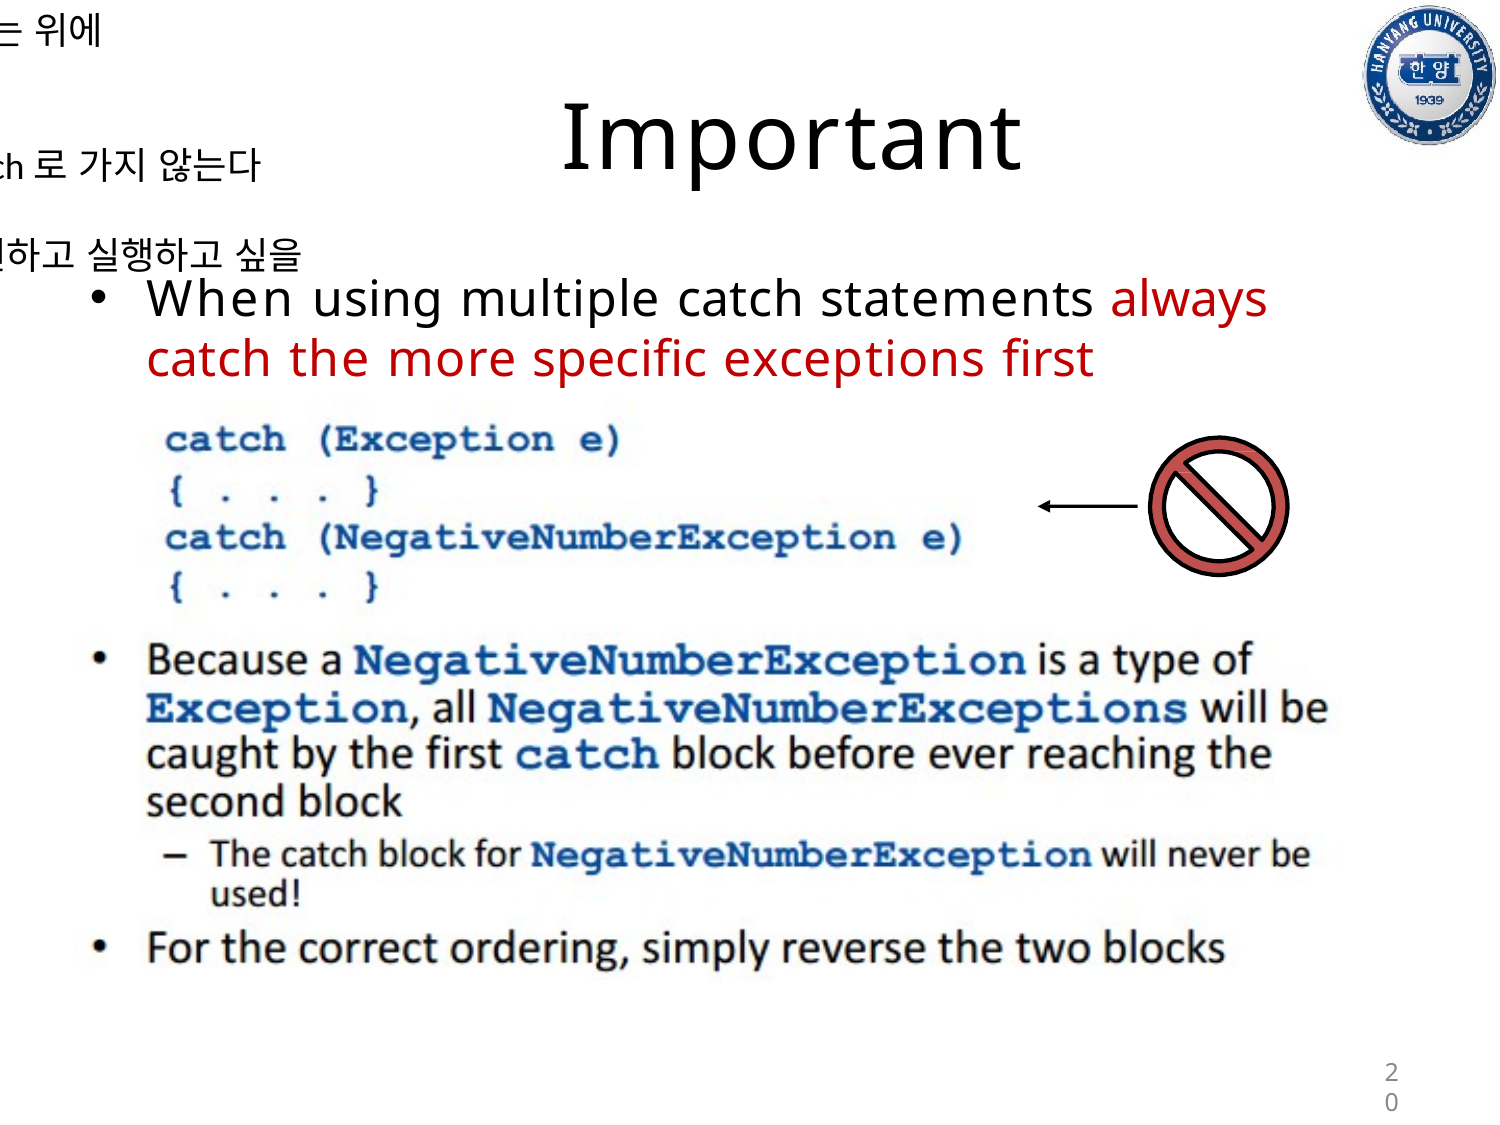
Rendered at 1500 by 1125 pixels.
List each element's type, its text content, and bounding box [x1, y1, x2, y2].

text_box [1185, 451, 1274, 540]
text_box [1150, 437, 1288, 576]
picture [0, 0, 1500, 1125]
text_box [1037, 500, 1138, 513]
text_box Important [559, 77, 1025, 193]
text_box 부모클래스는 아래/ 자식클래스는 위에 부모클래스를 위에 두면 아래catch로 가지 않는다 부모가 모두 처리하면 안되나?? -> 자식예외처리에서 코드를 구현하고 실행하고 싶을 때 할 수 없음 [0, 0, 356, 330]
text_box When using multiple catch statements always catch the more specific exceptions first [87, 266, 1389, 390]
text_box [1163, 472, 1253, 562]
text_box 20 [1382, 1056, 1413, 1090]
text_box [74, 399, 1370, 982]
